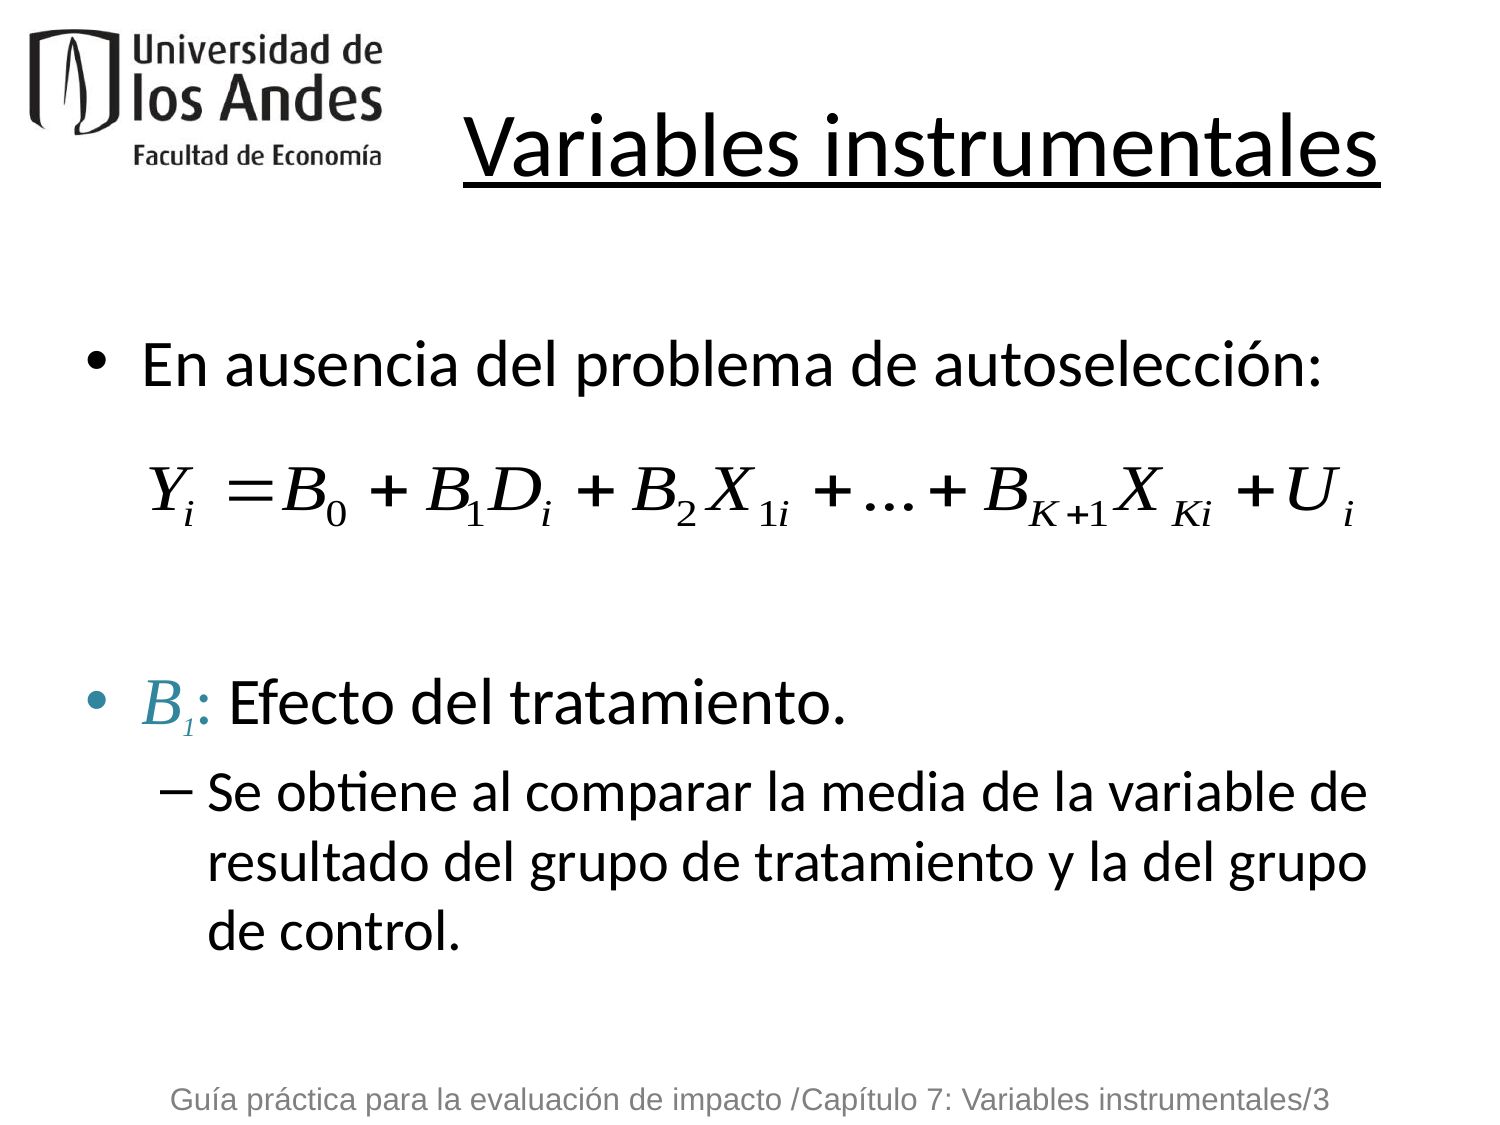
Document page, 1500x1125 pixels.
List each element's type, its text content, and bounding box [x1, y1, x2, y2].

text_box Guía práctica para la evaluación de impacto /Capítulo 7: Variables instrumentales/3 [0, 1071, 1500, 1124]
title Variables instrumentales [418, 46, 1426, 233]
picture [0, 0, 411, 196]
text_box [138, 445, 1369, 544]
list En ausencia del problema de autoselección: B1: Efecto del tratamiento. Se obtiene al comparar la media de la variable de resultado del grupo de tratamiento y la del grupo de control. [70, 311, 1454, 1055]
